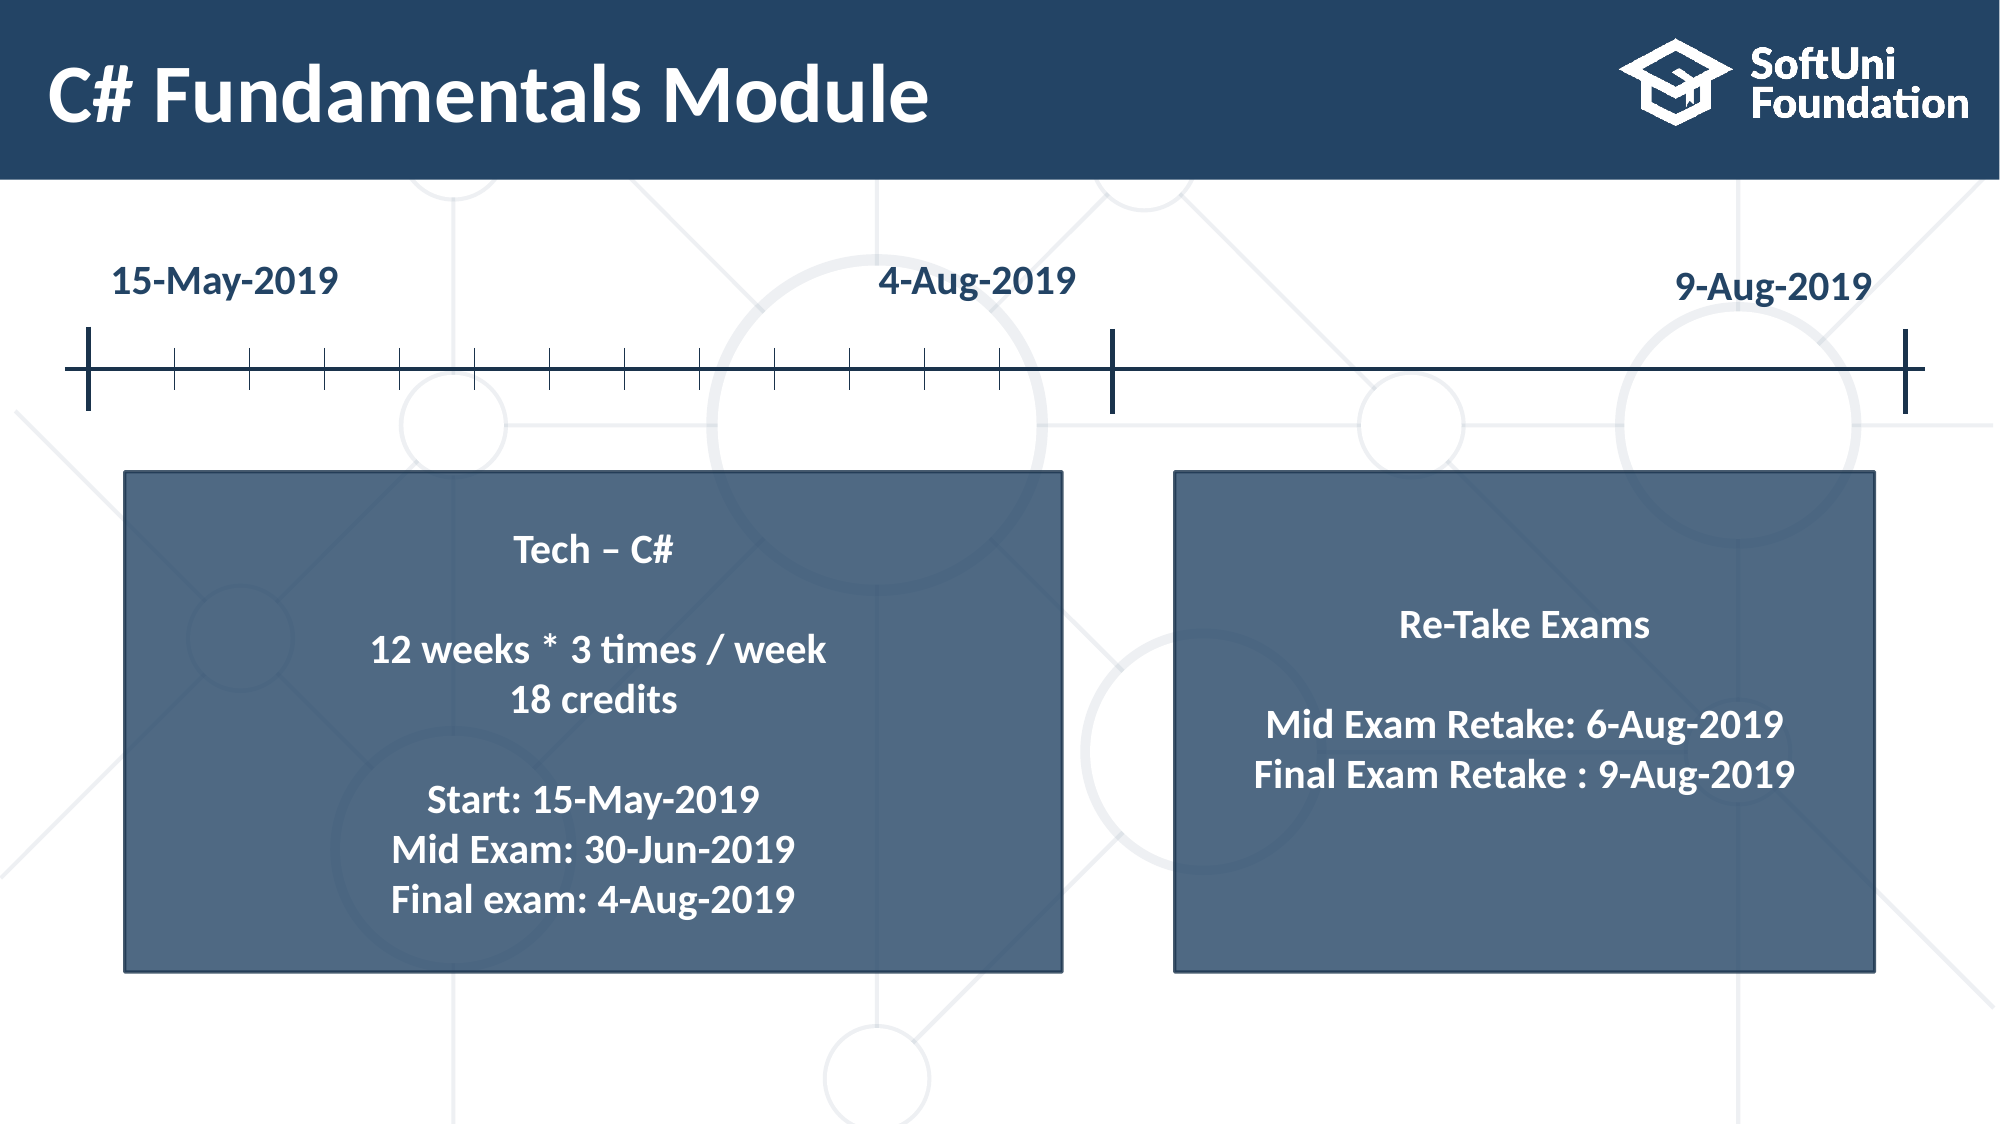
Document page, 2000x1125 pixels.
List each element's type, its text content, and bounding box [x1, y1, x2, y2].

text_box 15-May-2019 [95, 245, 354, 310]
text_box Re-Take Exams Mid Exam Retake: 6-Aug-2019 Final Exam Retake : 9-Aug-2019 [1173, 470, 1877, 974]
text_box 9-Aug-2019 [1659, 251, 1888, 317]
title C# Fundamentals Module [31, 16, 1591, 162]
picture [1618, 38, 1968, 126]
text_box 4-Aug-2019 [863, 246, 1092, 311]
text_box Tech – C# 12 weeks * 3 times / week 18 credits Start: 15-May-2019 Mid Exam: 30-Jun-2019 Final exam: 4-Aug-2019 [123, 470, 1064, 974]
